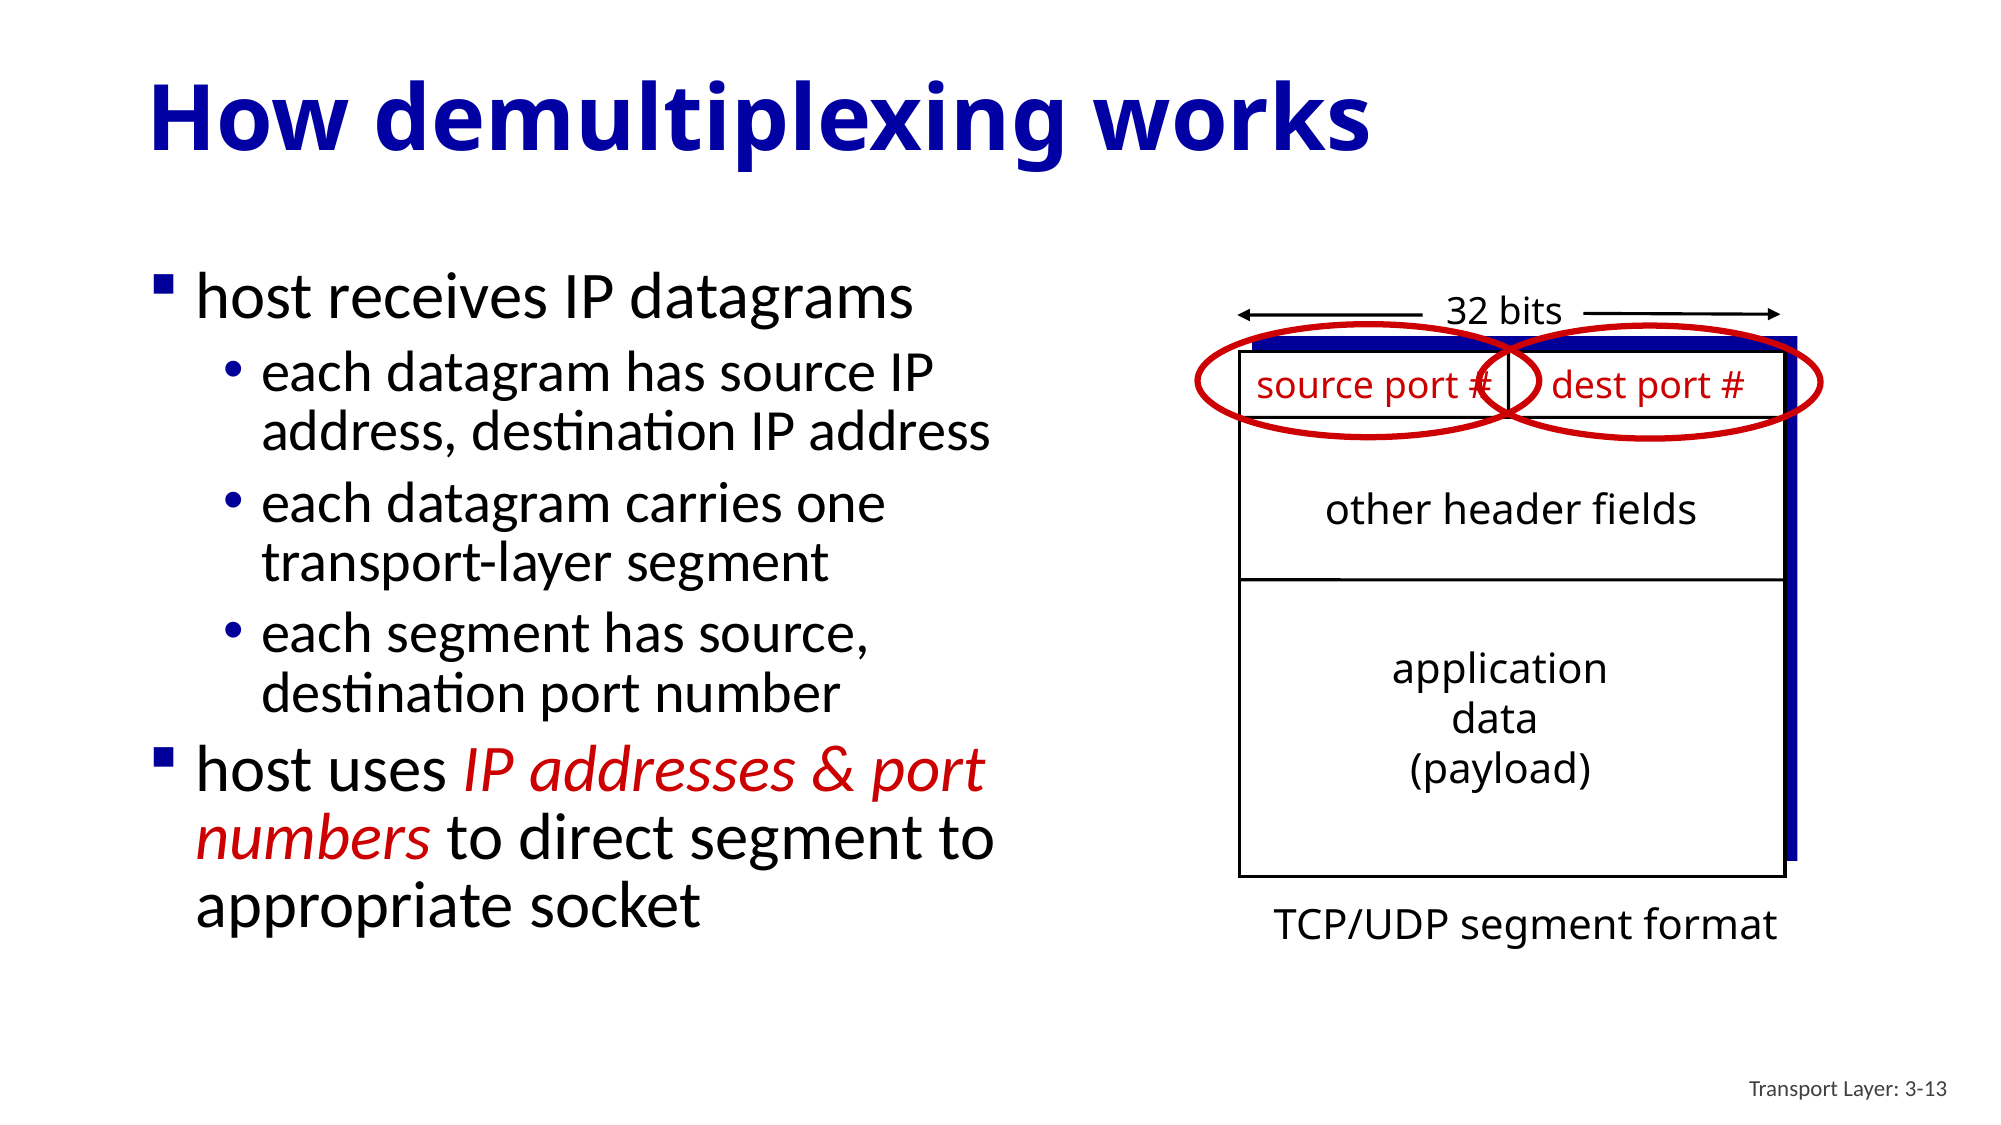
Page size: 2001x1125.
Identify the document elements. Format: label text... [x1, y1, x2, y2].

text_box [1798, 353, 1822, 411]
text_box host receives IP datagrams each datagram has source IP address, destination IP address each datagram carries one transport-layer segment each segment has source, destination port number host uses IP addresses & port numbers to direct segment to appropriate socket [133, 256, 1069, 715]
text_box [1196, 343, 1237, 418]
title How demultiplexing works [131, 47, 1952, 195]
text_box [1237, 279, 1798, 956]
slide_number Transport Layer: 3-13 [1512, 1056, 1963, 1117]
